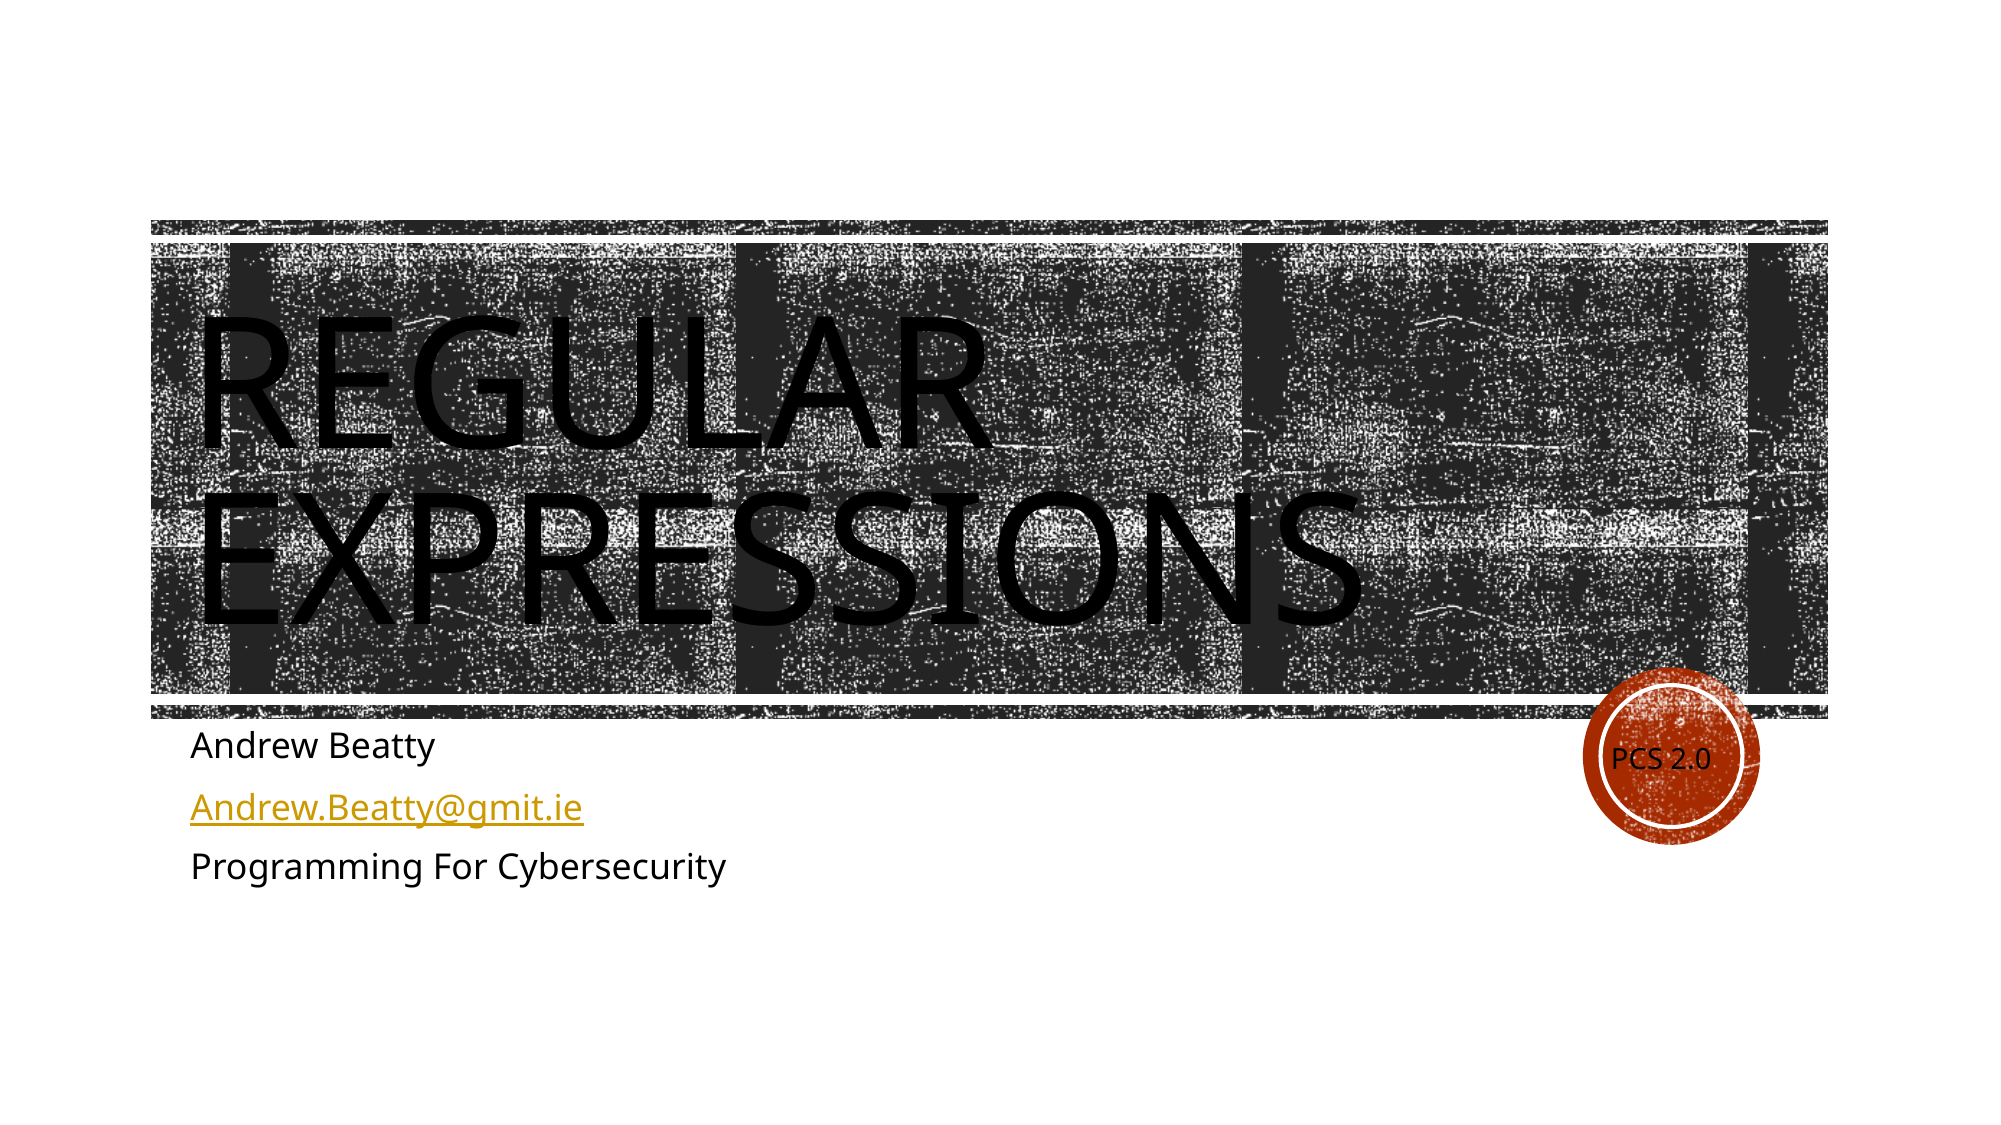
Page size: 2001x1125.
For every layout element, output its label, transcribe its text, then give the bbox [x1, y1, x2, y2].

text_box PCS 2.0 [1596, 732, 1768, 783]
subtitle Andrew Beatty Andrew.Beatty@gmit.ie Programming For Cybersecurity [175, 720, 1470, 896]
title Regular Expressions [172, 234, 1808, 733]
